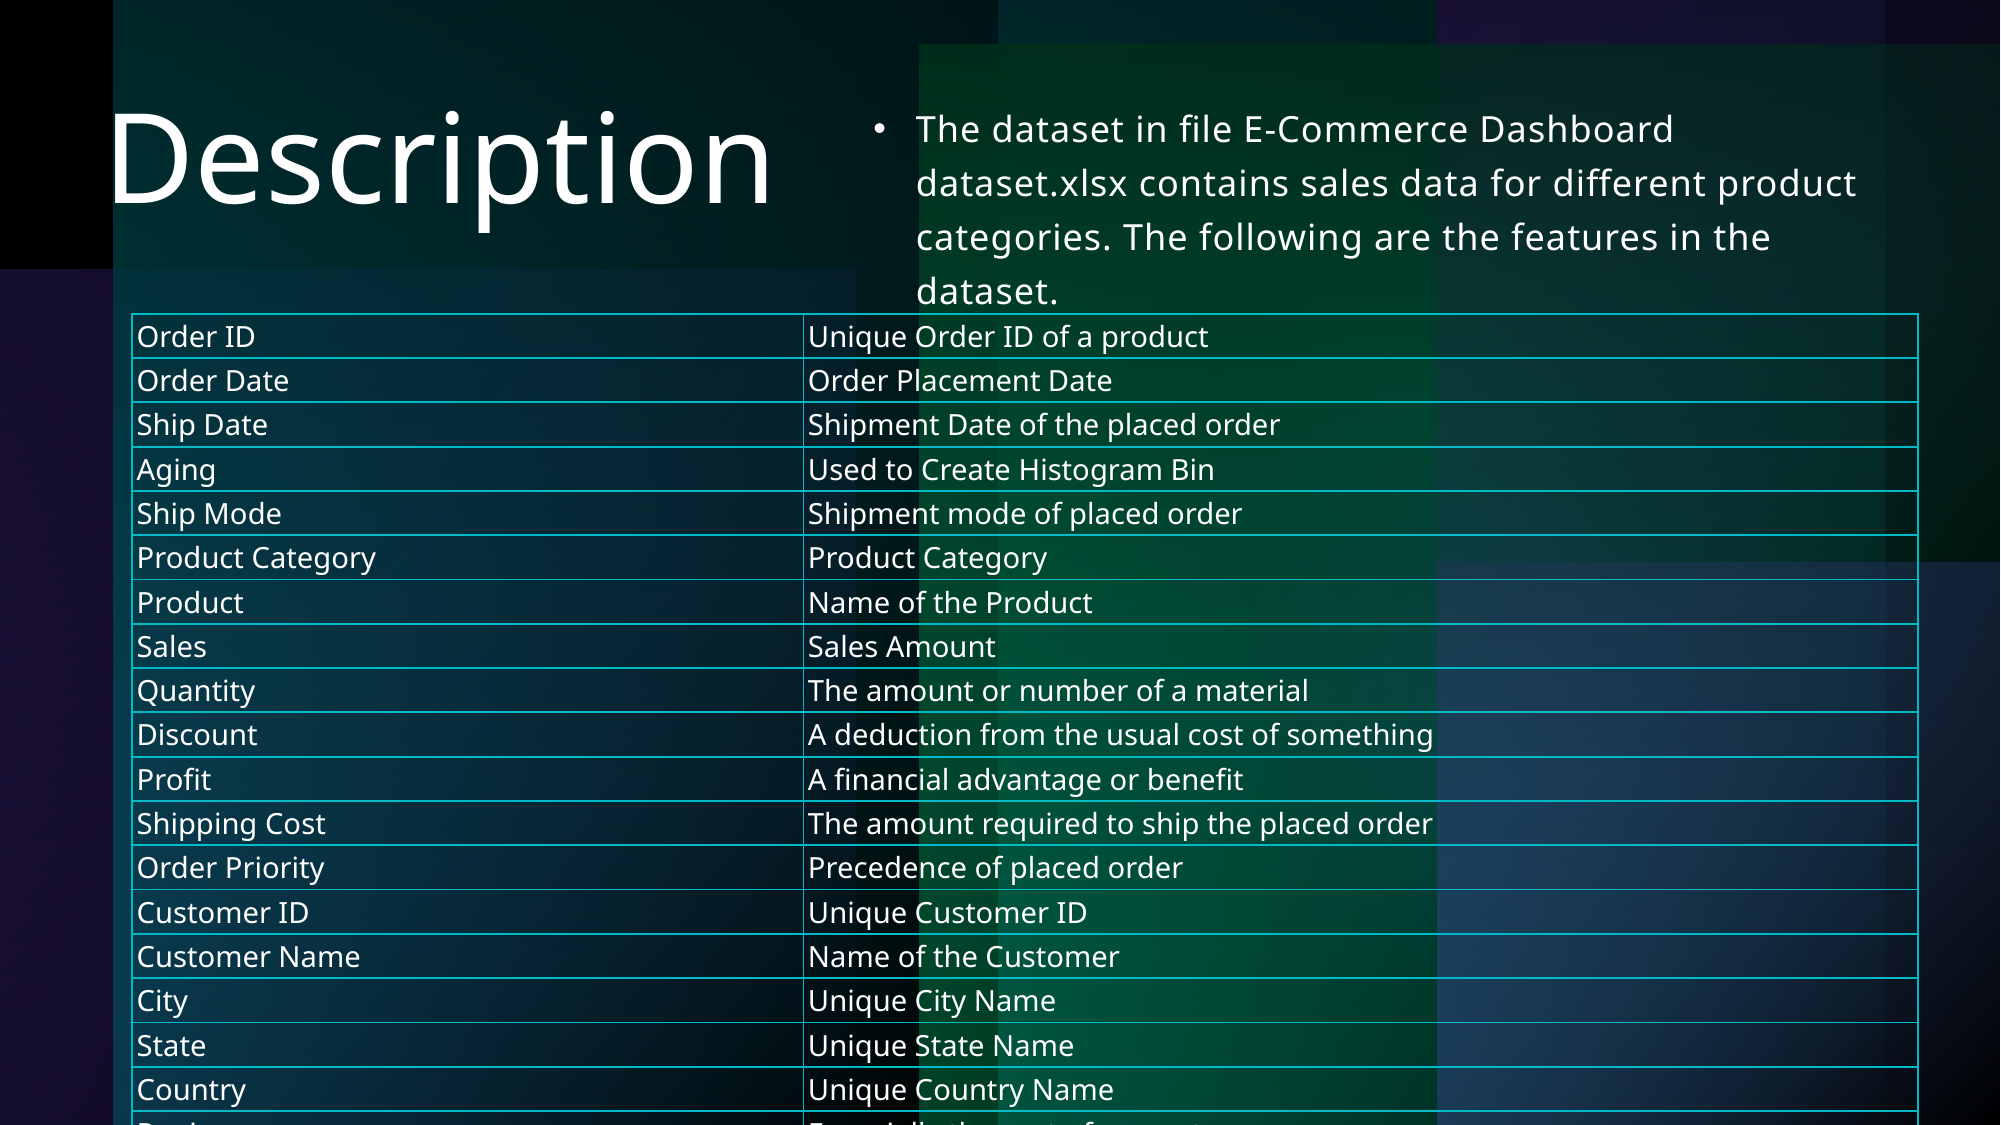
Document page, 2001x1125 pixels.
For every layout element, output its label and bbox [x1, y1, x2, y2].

text_box [0, 0, 2000, 1125]
